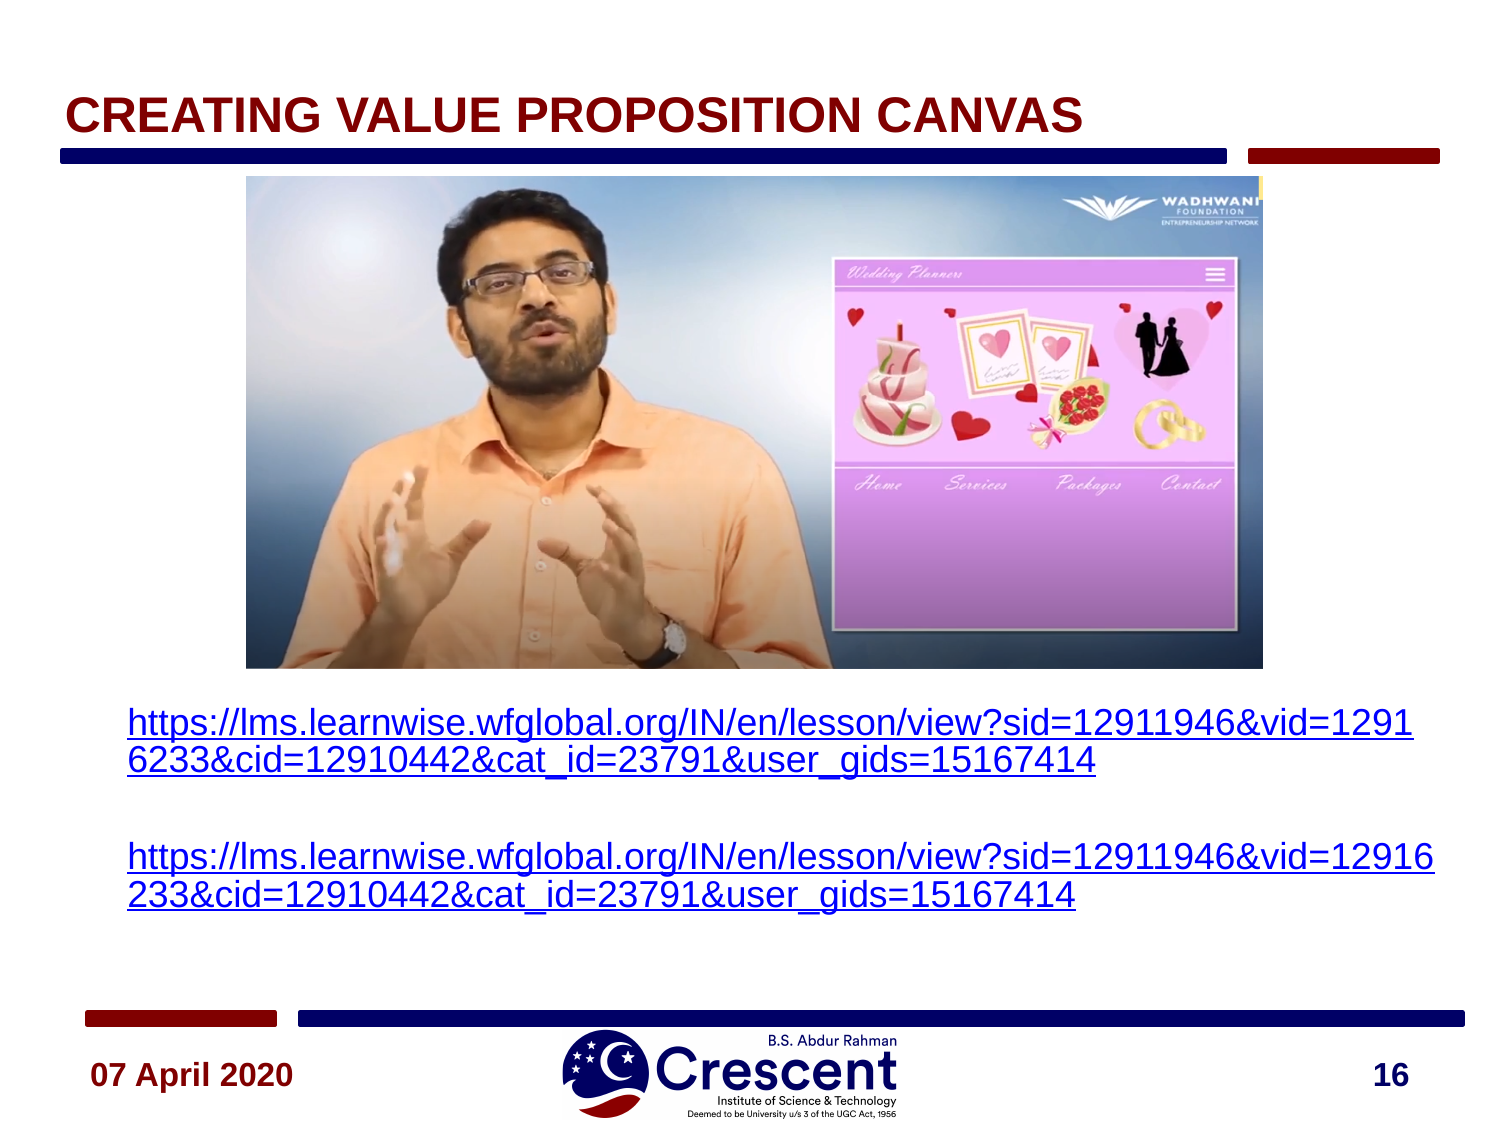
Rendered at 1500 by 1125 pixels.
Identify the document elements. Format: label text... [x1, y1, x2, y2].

text_box [1248, 148, 1440, 164]
text_box CREATING VALUE PROPOSITION CANVAS [49, 74, 1263, 150]
text_box [85, 1010, 277, 1027]
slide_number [75, 1042, 425, 1103]
text_box [60, 148, 1227, 164]
text_box https://lms.learnwise.wfglobal.org/IN/en/lesson/view?sid=12911946&vid=12916233&cid=12910442&cat_id=23791&user_gids=15167414 [112, 690, 1438, 751]
picture [562, 1029, 901, 1120]
text_box [298, 1010, 1465, 1027]
text_box https://lms.learnwise.wfglobal.org/IN/en/lesson/view?sid=12911946&vid=12916233&cid=12910442&cat_id=23791&user_gids=15167414 [112, 824, 1463, 885]
picture [246, 176, 1263, 669]
slide_number 16 [1350, 1042, 1425, 1103]
